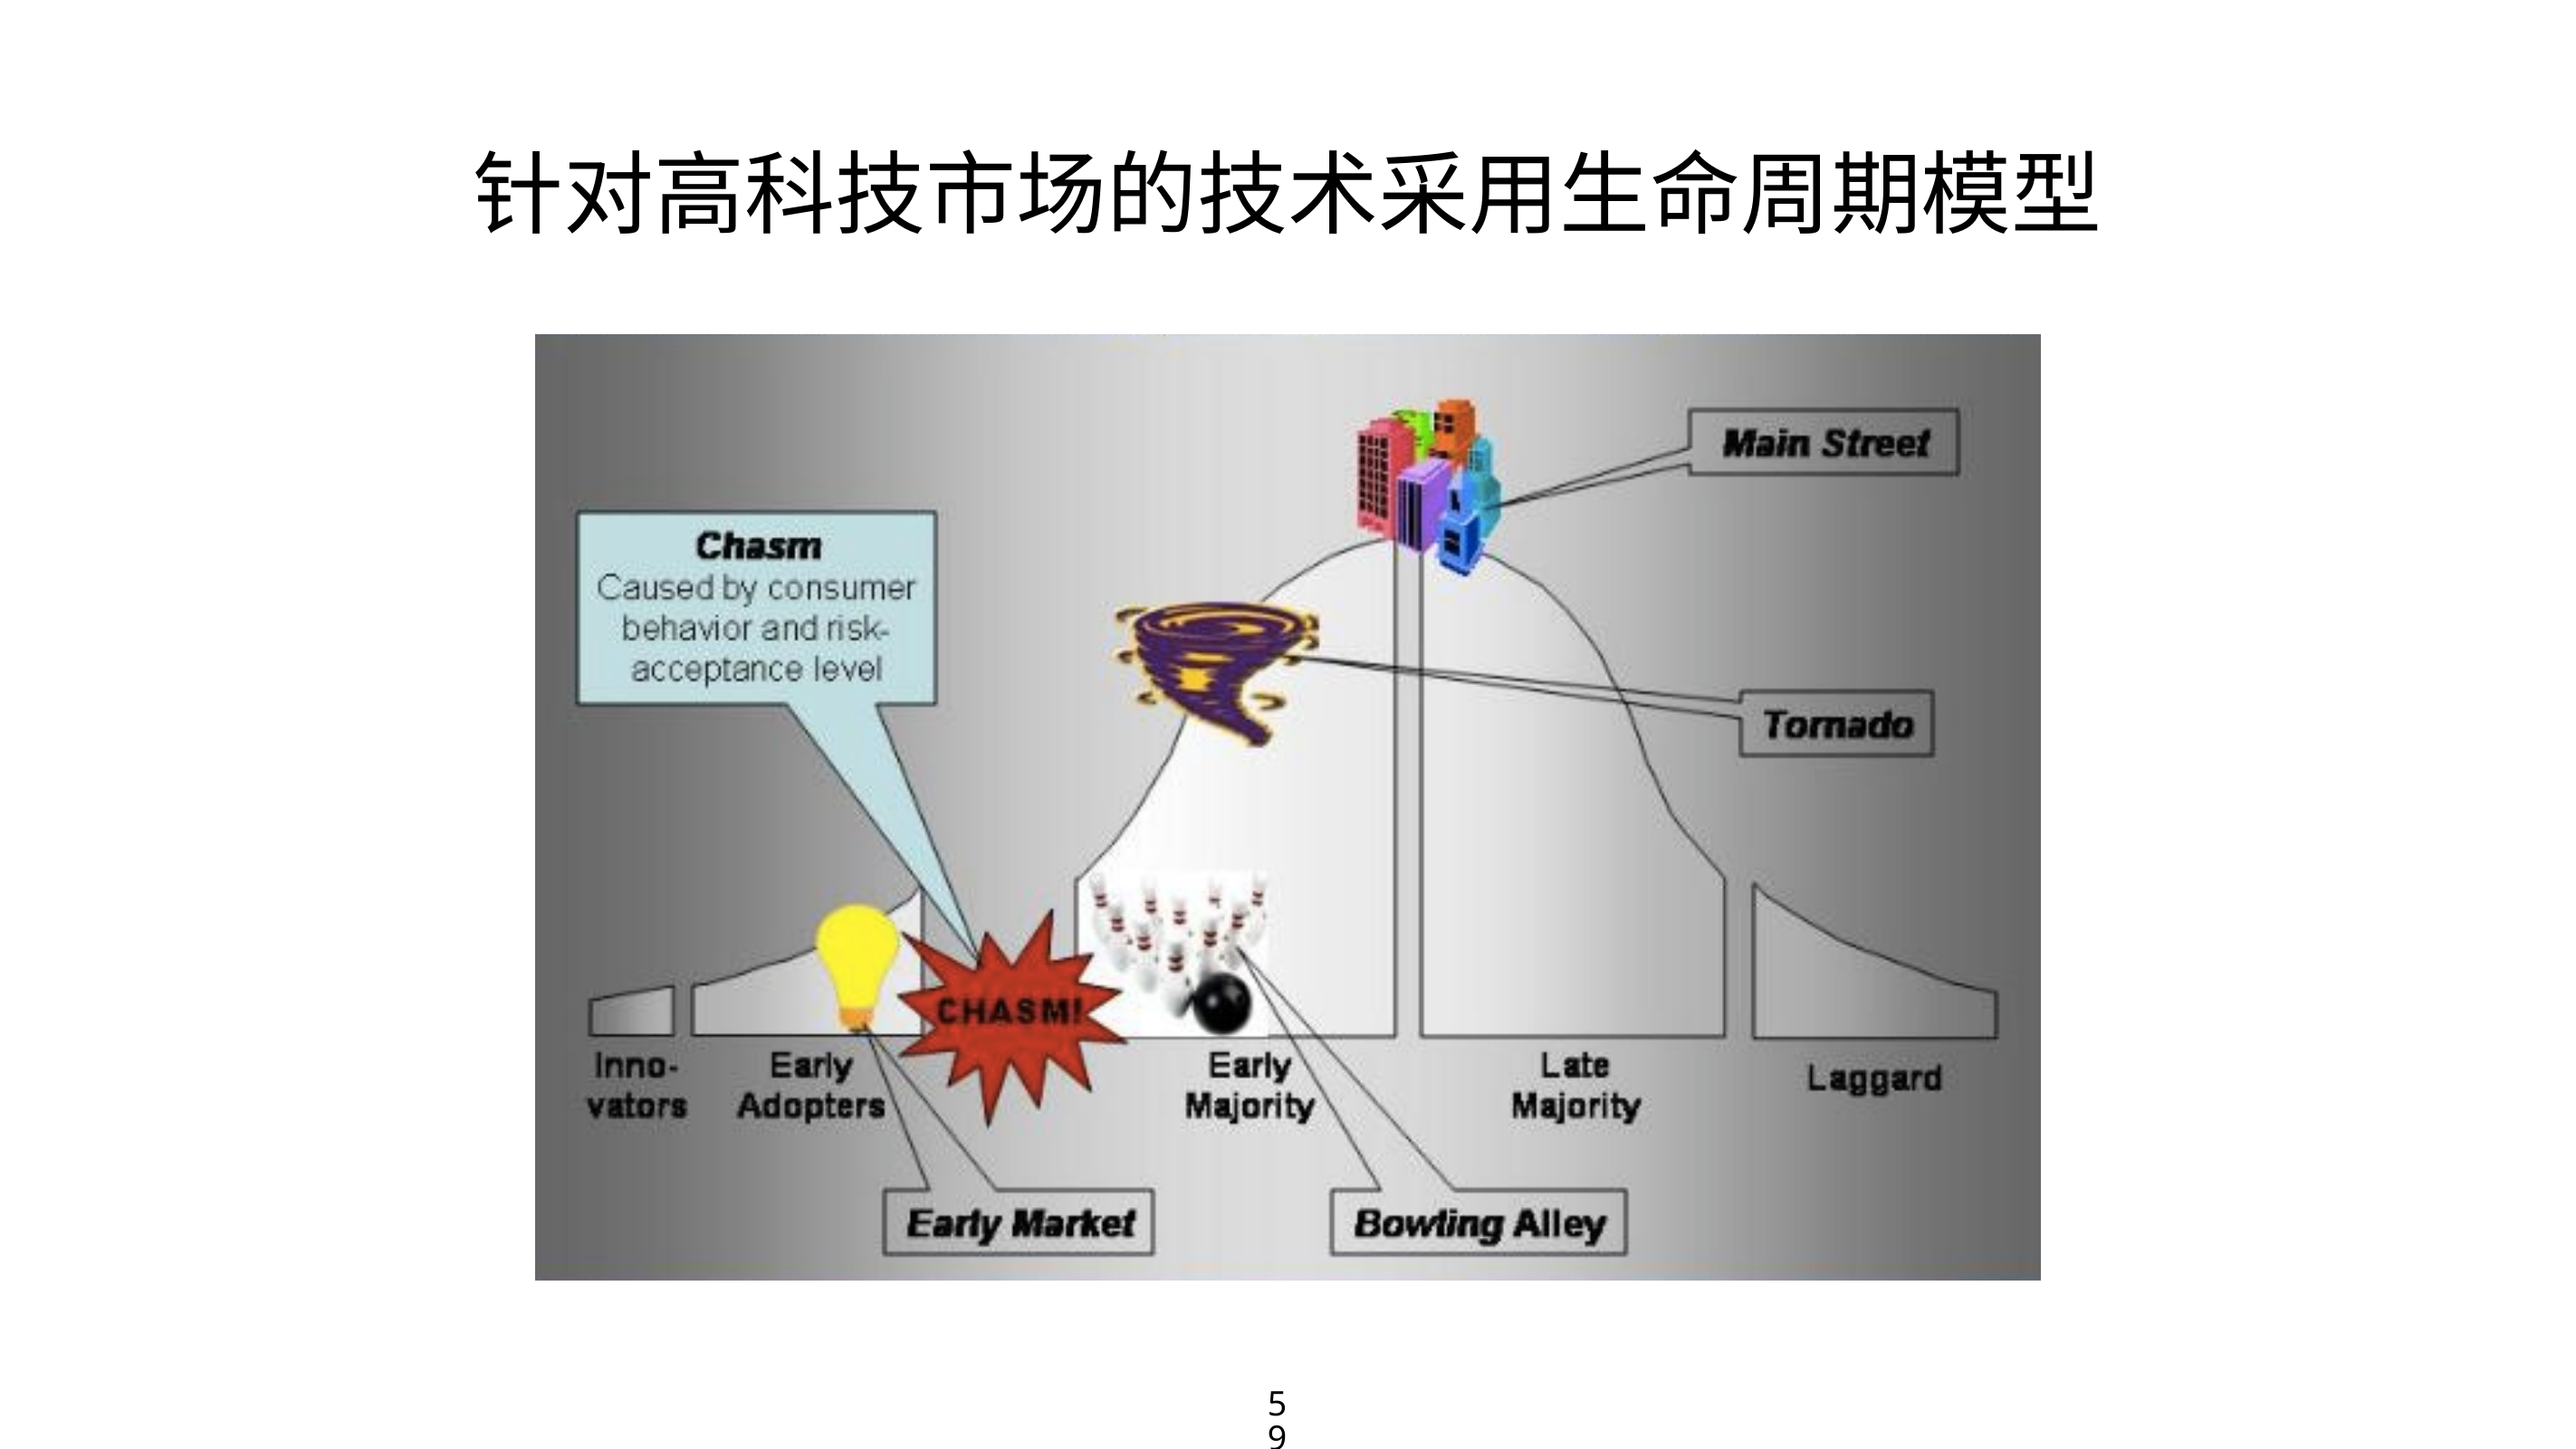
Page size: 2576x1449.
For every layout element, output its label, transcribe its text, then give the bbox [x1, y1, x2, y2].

slide_number 59 [1259, 1374, 1314, 1432]
picture [534, 334, 2041, 1281]
title 针对高科技市场的技术采用生命周期模型 [463, 95, 2113, 286]
